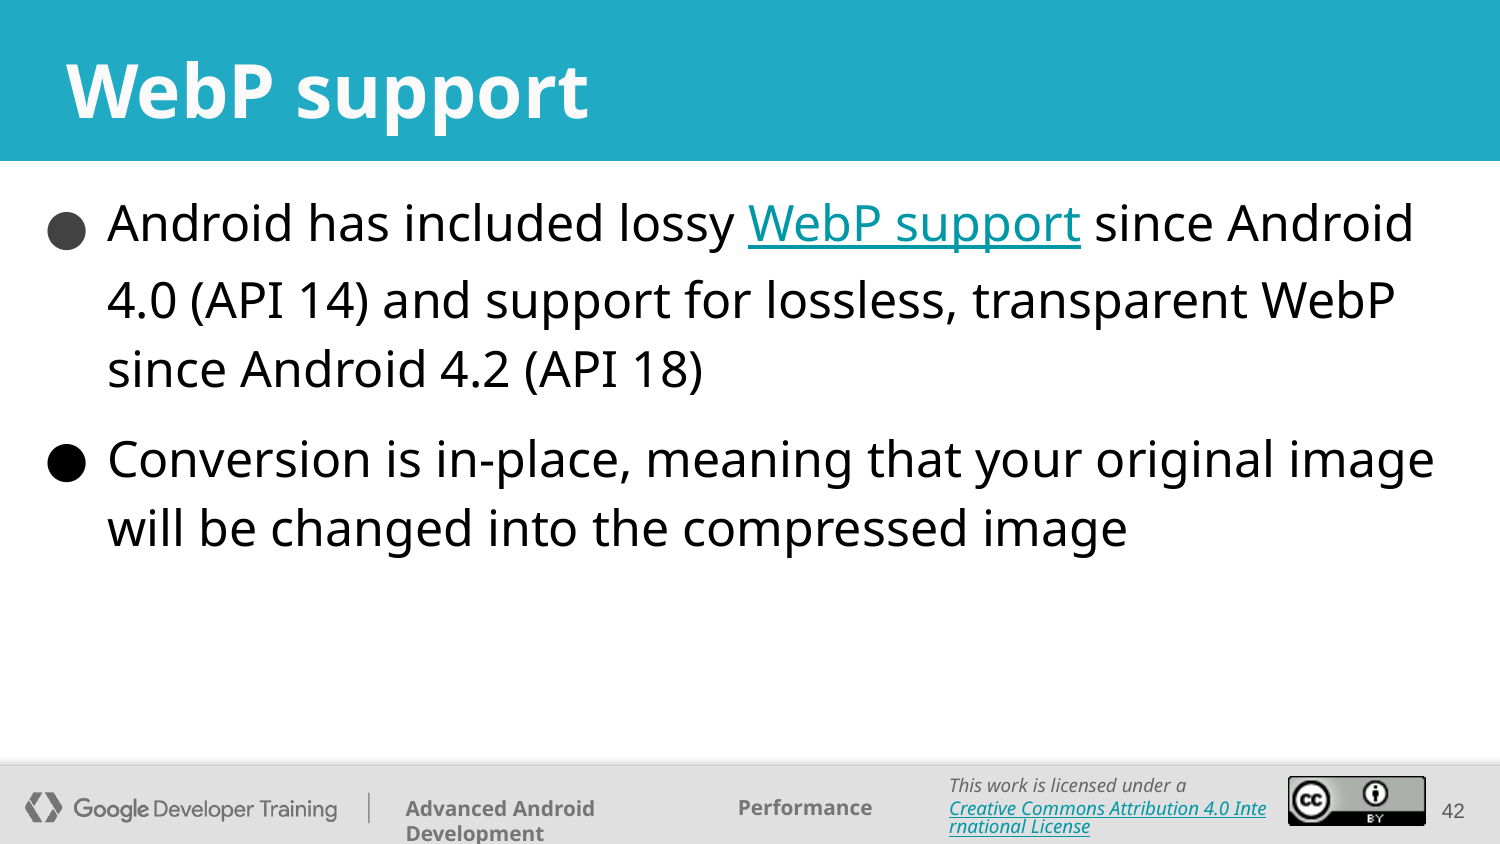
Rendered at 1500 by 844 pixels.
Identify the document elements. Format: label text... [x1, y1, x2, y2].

list Android has included lossy WebP support since Android 4.0 (API 14) and support for lossless, transparent WebP since Android 4.2 (API 18) Conversion is in-place, meaning that your original image will be changed into the compressed image [17, 166, 1491, 758]
slide_number ‹#› [1389, 777, 1480, 842]
title WebP support [51, 28, 1449, 122]
picture [0, 161, 1500, 844]
